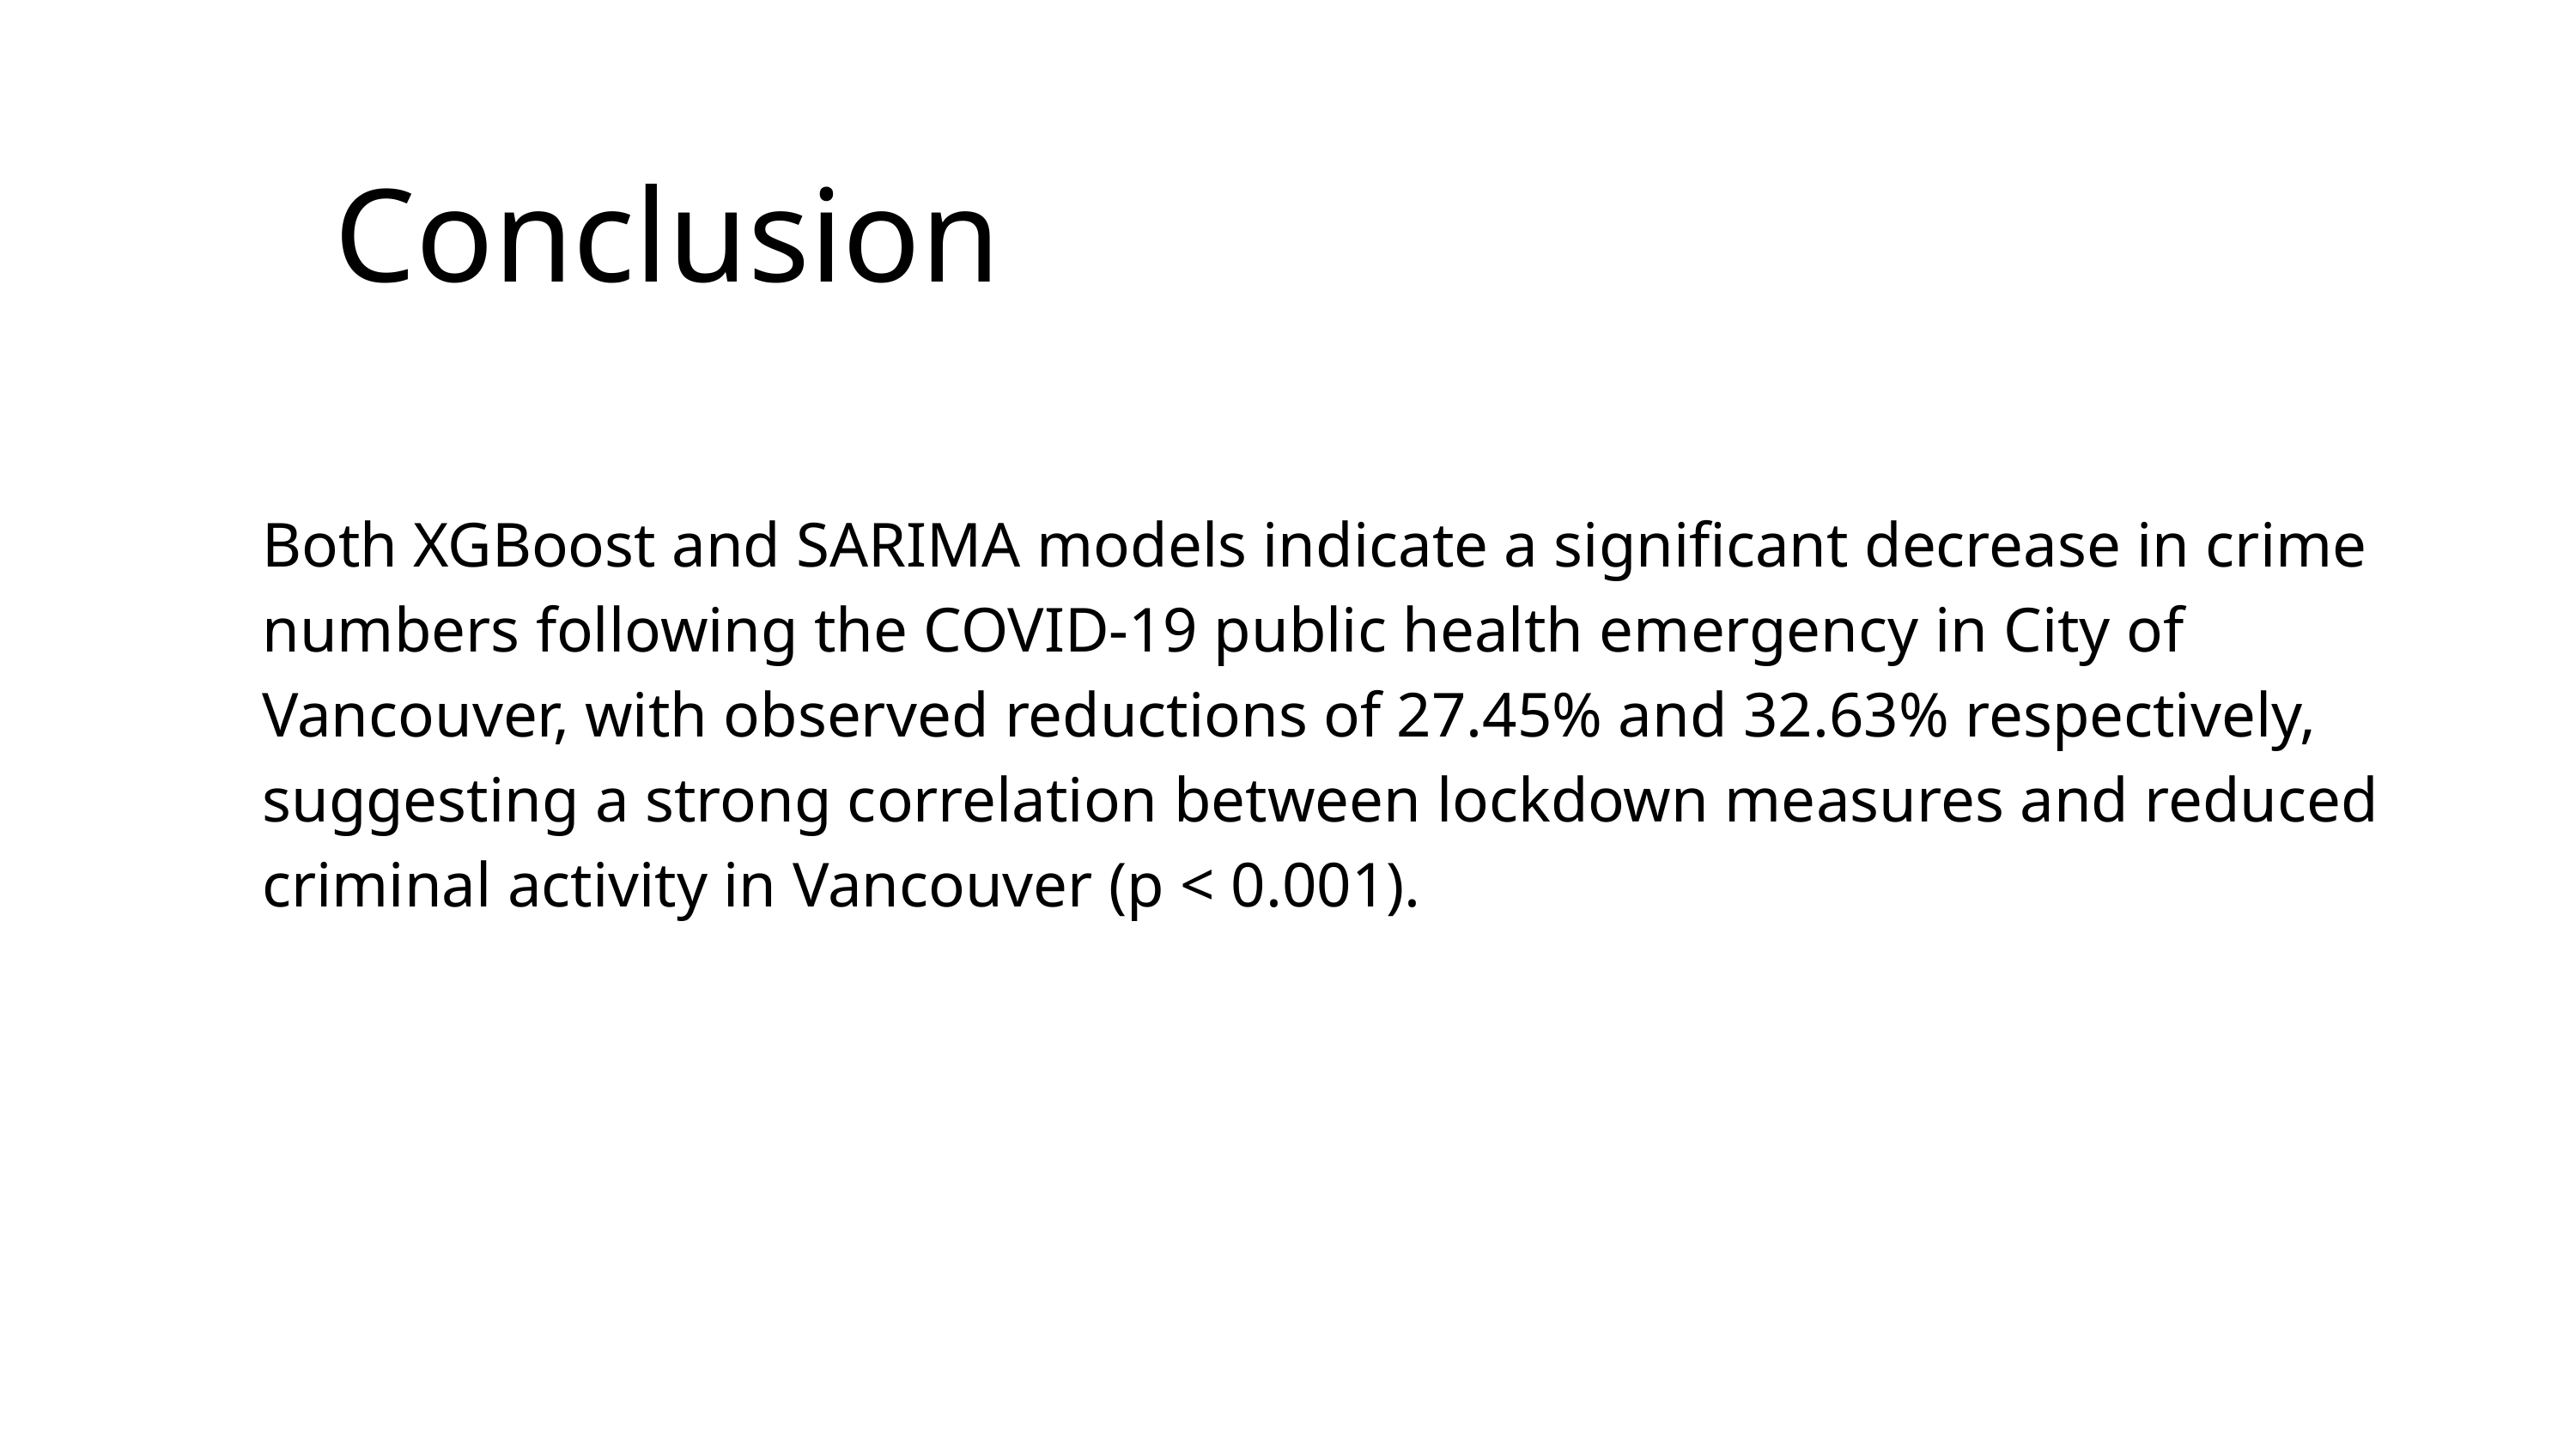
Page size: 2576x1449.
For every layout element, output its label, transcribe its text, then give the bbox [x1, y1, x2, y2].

text_box Conclusion [262, 127, 1073, 308]
text_box Both XGBoost and SARIMA models indicate a significant decrease in crime numbers following the COVID-19 public health emergency in City of Vancouver, with observed reductions of 27.45% and 32.63% respectively, suggesting a strong correlation between lockdown measures and reduced criminal activity in Vancouver (p < 0.001). [262, 494, 2408, 919]
